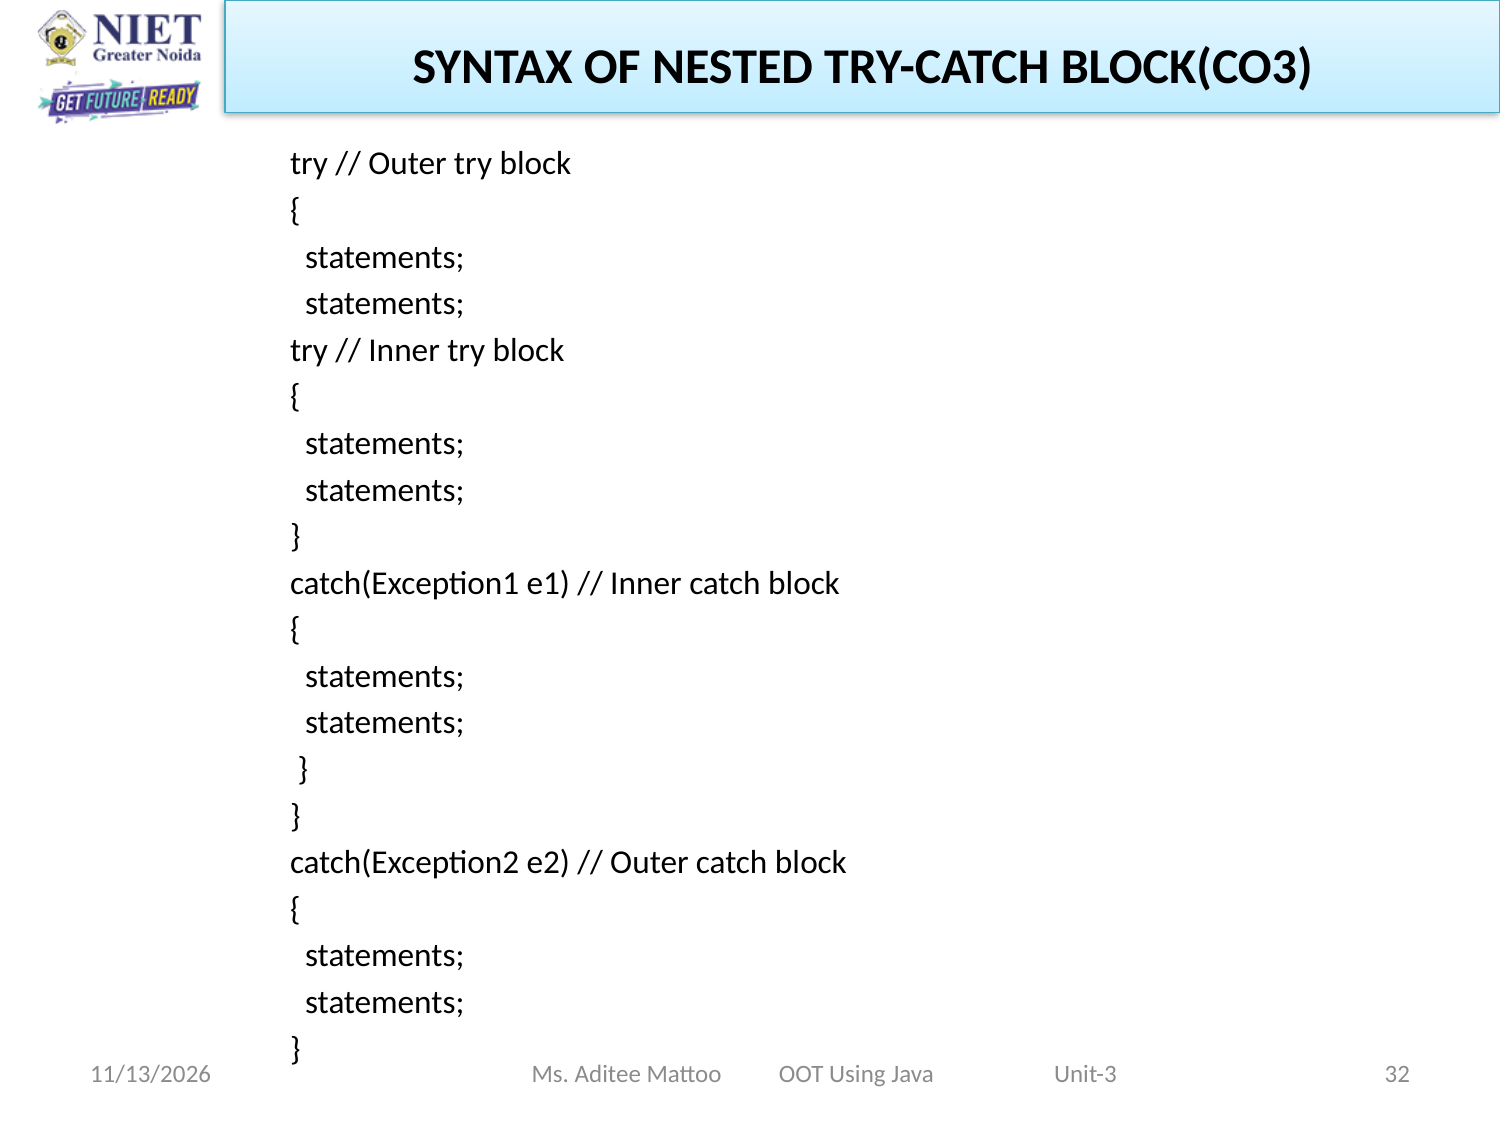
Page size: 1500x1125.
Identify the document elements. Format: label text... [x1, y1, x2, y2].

footer Ms. Aditee Mattoo OOT Using Java Unit-3 [412, 1042, 1074, 1103]
slide_number 08-Nov-21 [75, 1042, 412, 1103]
text_box SYNTAX OF NESTED TRY-CATCH BLOCK(CO3) [238, 0, 1500, 113]
picture [0, 0, 238, 135]
slide_number 32 [1074, 1042, 1425, 1103]
list try // Outer try block { statements; statements; try // Inner try block { statements; statements; } catch(Exception1 e1) // Inner catch block { statements; statements; } } catch(Exception2 e2) // Outer catch block { statements; statements; } [275, 134, 1207, 1042]
